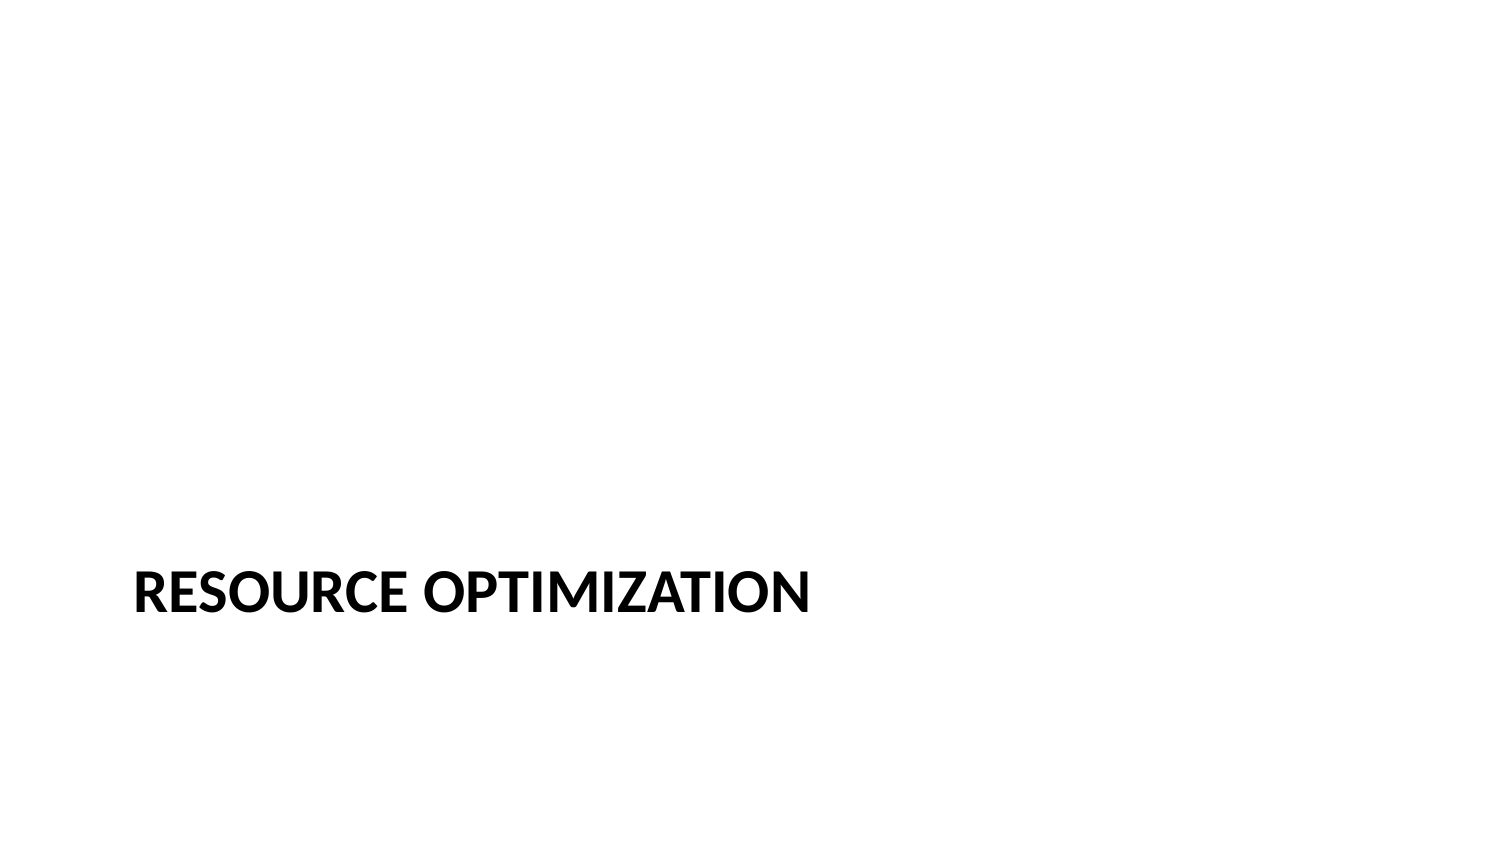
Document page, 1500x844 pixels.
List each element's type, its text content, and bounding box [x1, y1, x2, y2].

title Resource Optimization [118, 542, 1394, 710]
